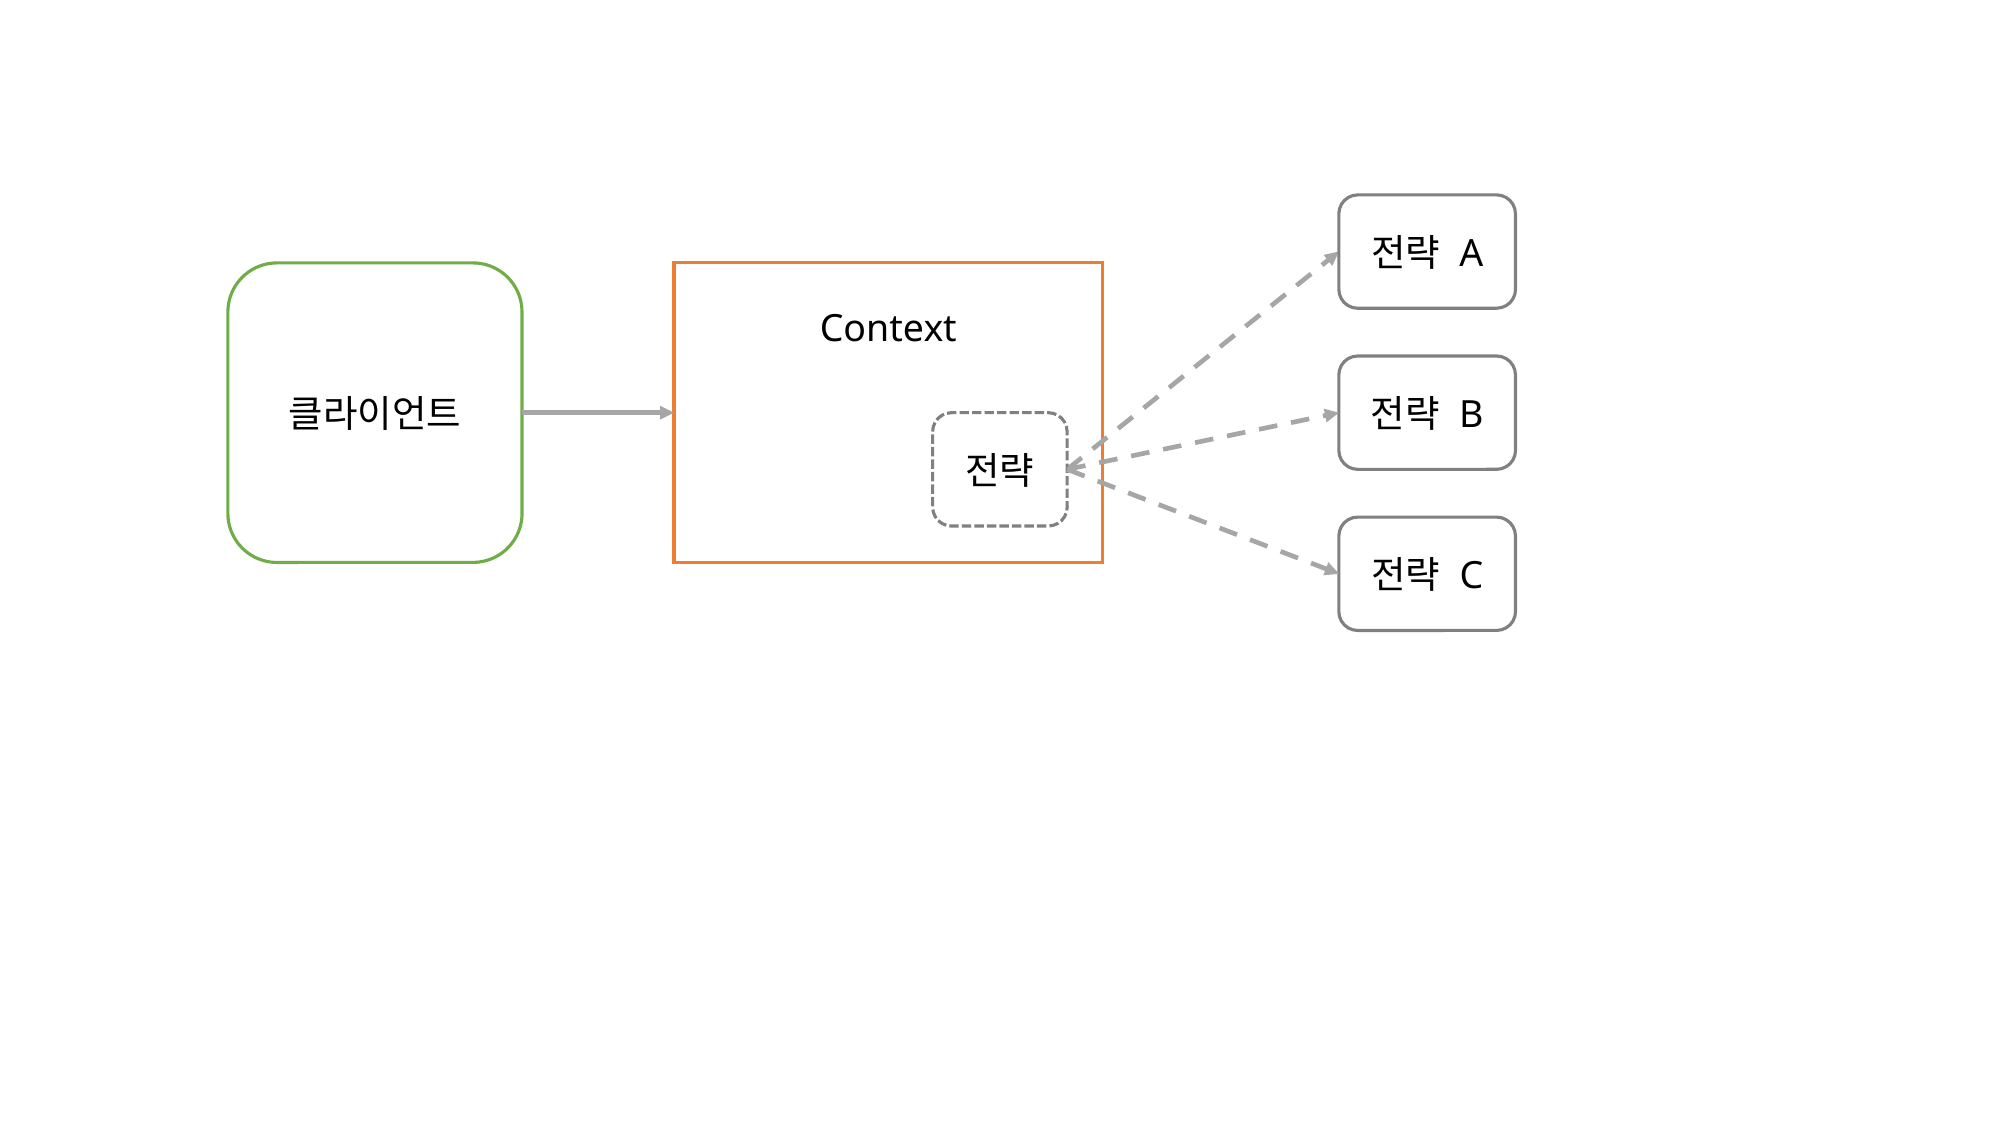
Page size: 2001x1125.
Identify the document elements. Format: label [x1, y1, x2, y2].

text_box [227, 194, 1516, 631]
